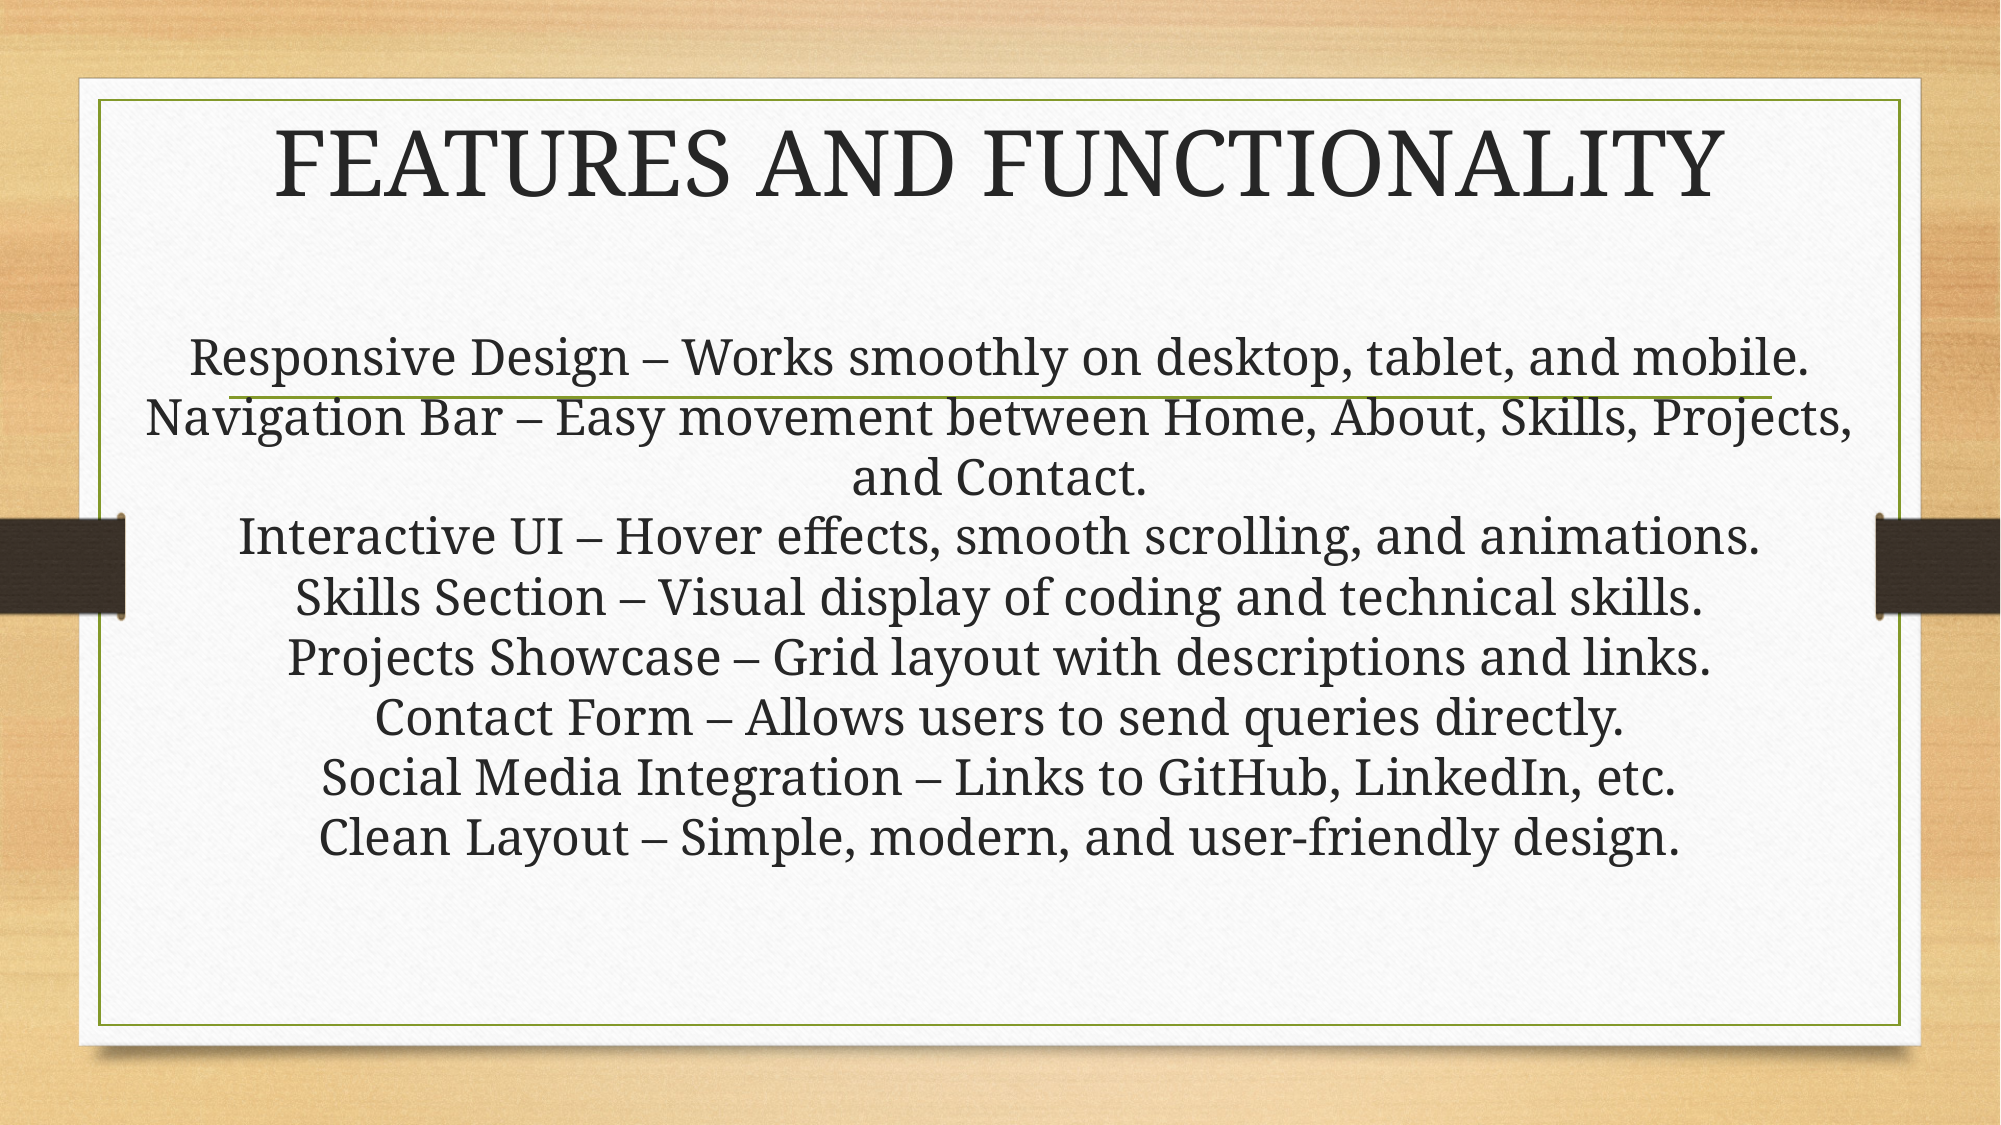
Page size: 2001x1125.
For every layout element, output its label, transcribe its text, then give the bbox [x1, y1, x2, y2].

title FEATURES AND FUNCTIONALITY Responsive Design – Works smoothly on desktop, tablet, and mobile. Navigation Bar – Easy movement between Home, About, Skills, Projects, and Contact. Interactive UI – Hover effects, smooth scrolling, and animations. Skills Section – Visual display of coding and technical skills. Projects Showcase – Grid layout with descriptions and links. Contact Form – Allows users to send queries directly. Social Media Integration – Links to GitHub, LinkedIn, etc. Clean Layout – Simple, modern, and user-friendly design. [123, 63, 1877, 1125]
picture [0, 0, 2001, 1125]
